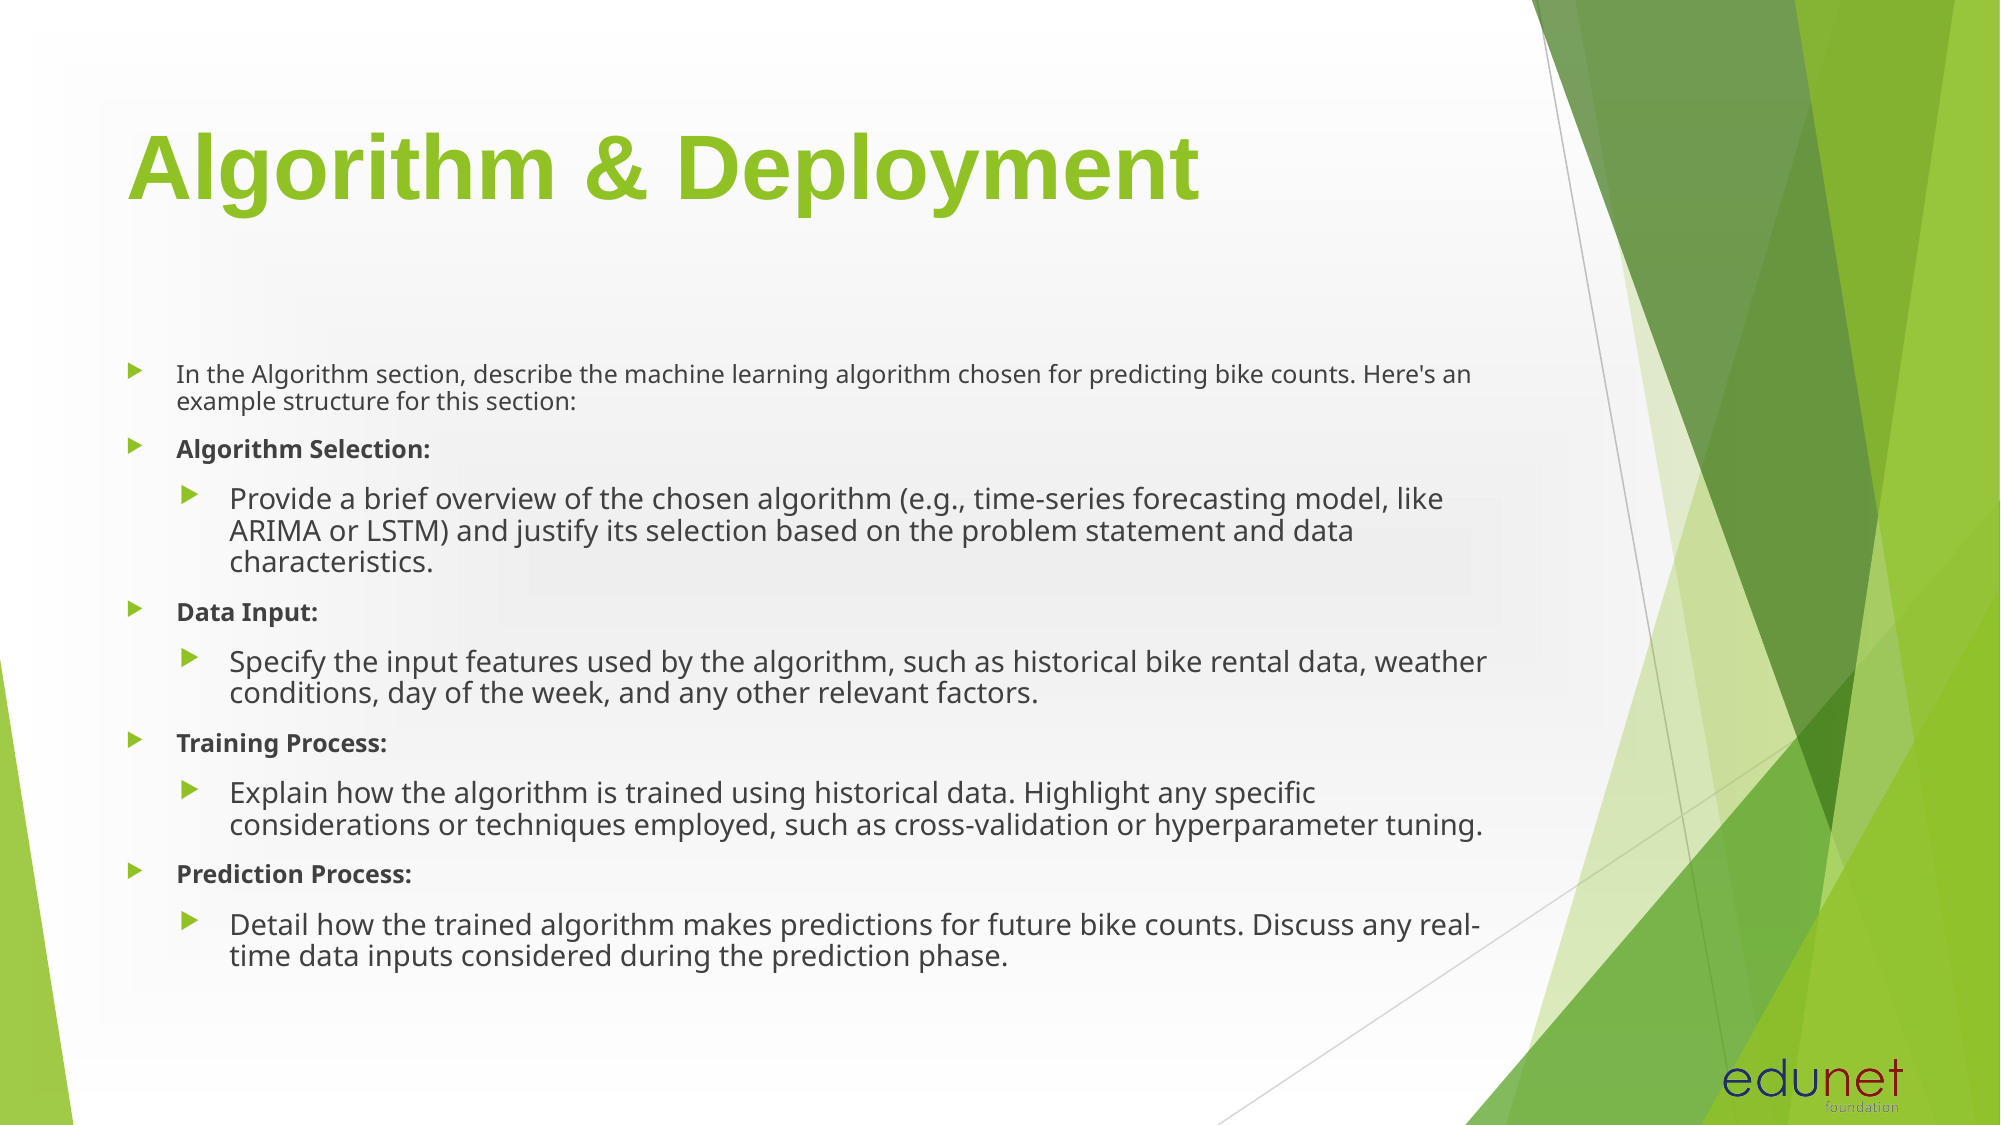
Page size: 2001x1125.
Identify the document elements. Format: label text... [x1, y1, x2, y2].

list In the Algorithm section, describe the machine learning algorithm chosen for predicting bike counts. Here's an example structure for this section: Algorithm Selection: Provide a brief overview of the chosen algorithm (e.g., time-series forecasting model, like ARIMA or LSTM) and justify its selection based on the problem statement and data characteristics. Data Input: Specify the input features used by the algorithm, such as historical bike rental data, weather conditions, day of the week, and any other relevant factors. Training Process: Explain how the algorithm is trained using historical data. Highlight any specific considerations or techniques employed, such as cross-validation or hyperparameter tuning. Prediction Process: Detail how the trained algorithm makes predictions for future bike counts. Discuss any real-time data inputs considered during the prediction phase. [110, 353, 1522, 992]
picture [1719, 1056, 1905, 1116]
title Algorithm & Deployment [110, 99, 1522, 318]
